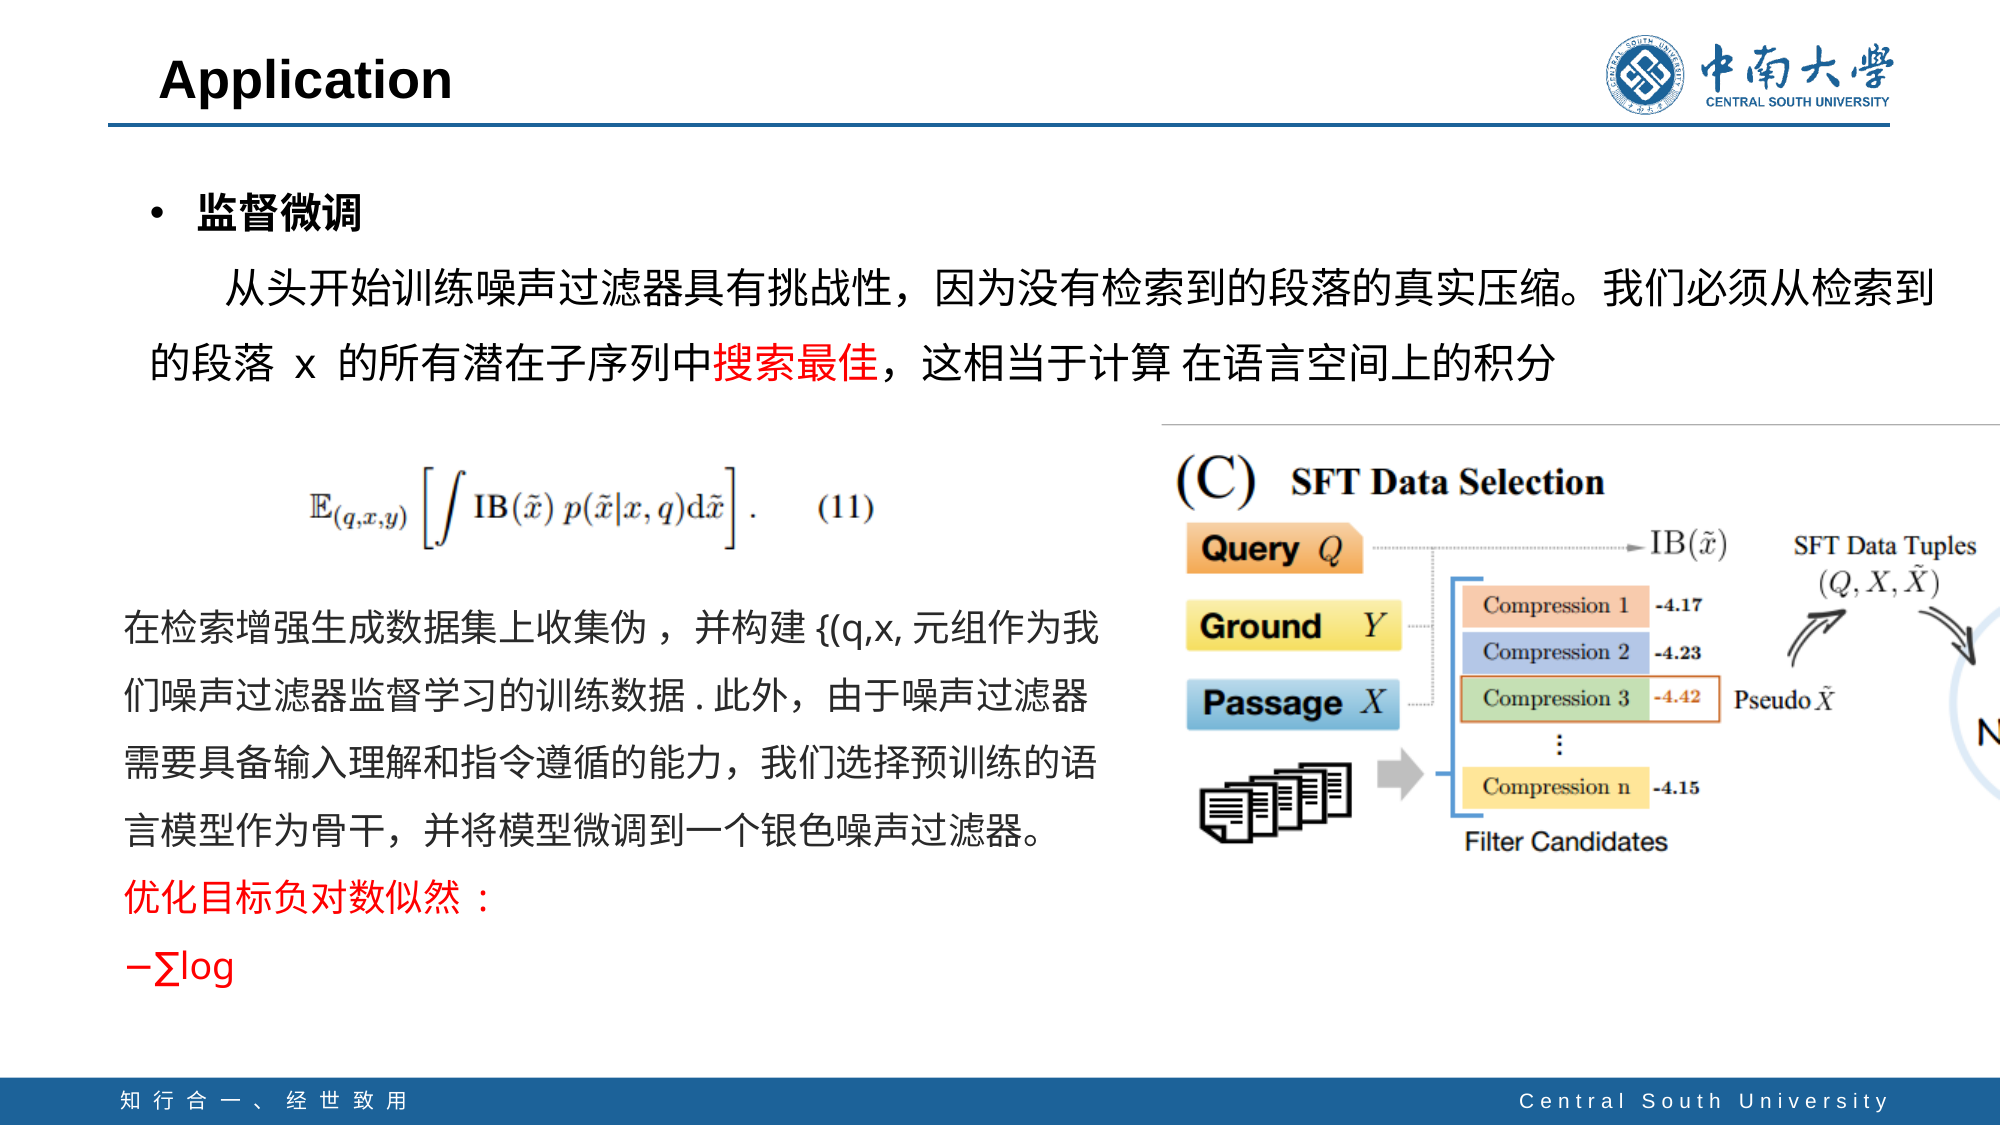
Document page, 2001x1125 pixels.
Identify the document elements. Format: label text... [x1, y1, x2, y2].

picture [1144, 424, 2000, 935]
text_box 知行合一、经世致用 [105, 1080, 423, 1120]
text_box Application [158, 0, 1343, 118]
picture [282, 461, 880, 567]
text_box [0, 1077, 2000, 1125]
picture [1595, 28, 1907, 121]
text_box Central South University [1504, 1080, 1902, 1120]
